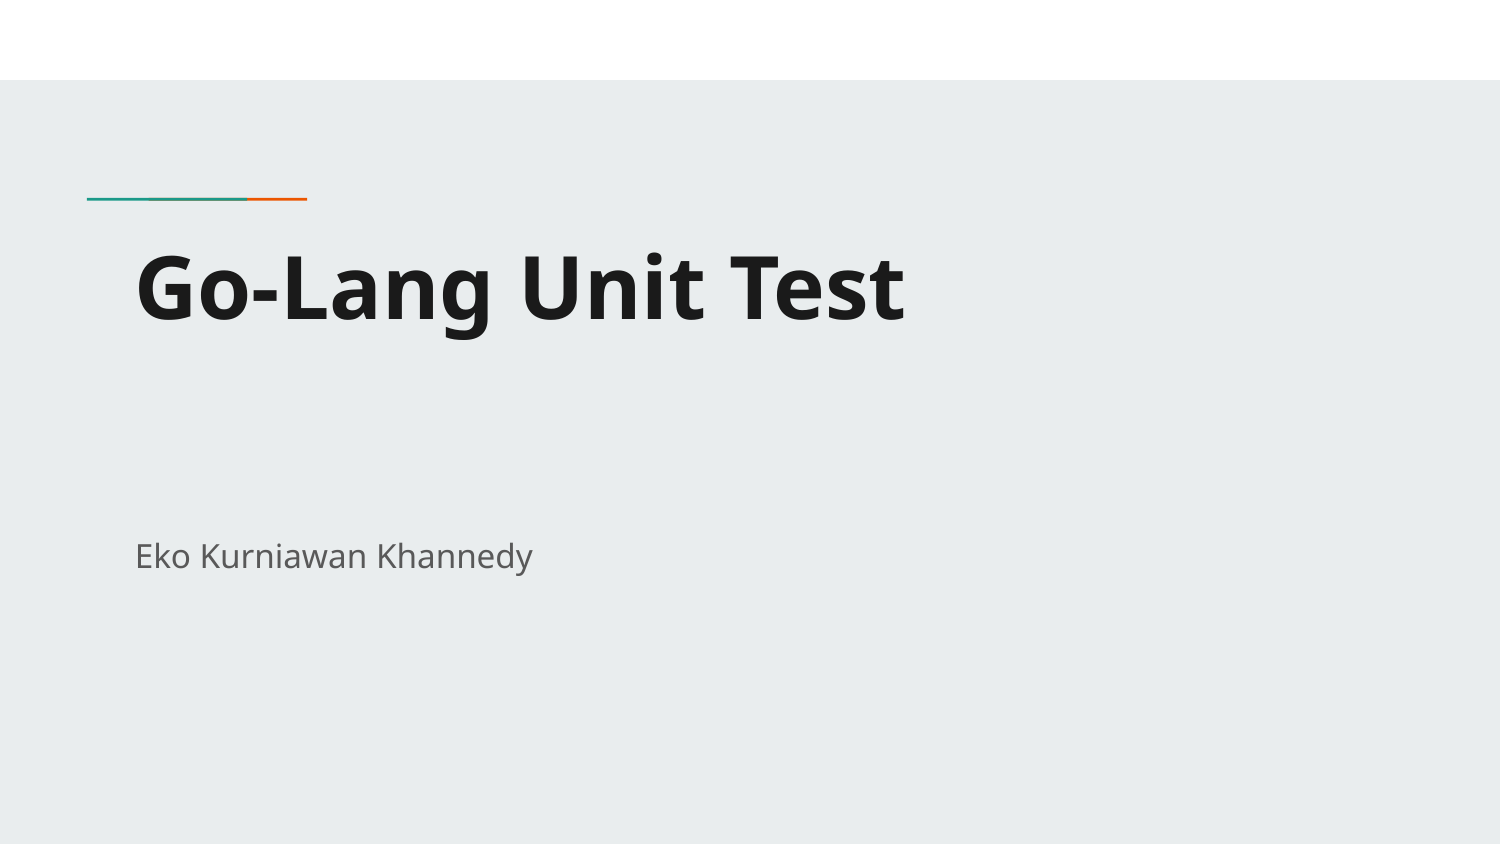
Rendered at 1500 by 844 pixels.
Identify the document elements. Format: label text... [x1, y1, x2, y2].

subtitle Eko Kurniawan Khannedy [119, 520, 1381, 610]
title Go-Lang Unit Test [119, 216, 1381, 490]
